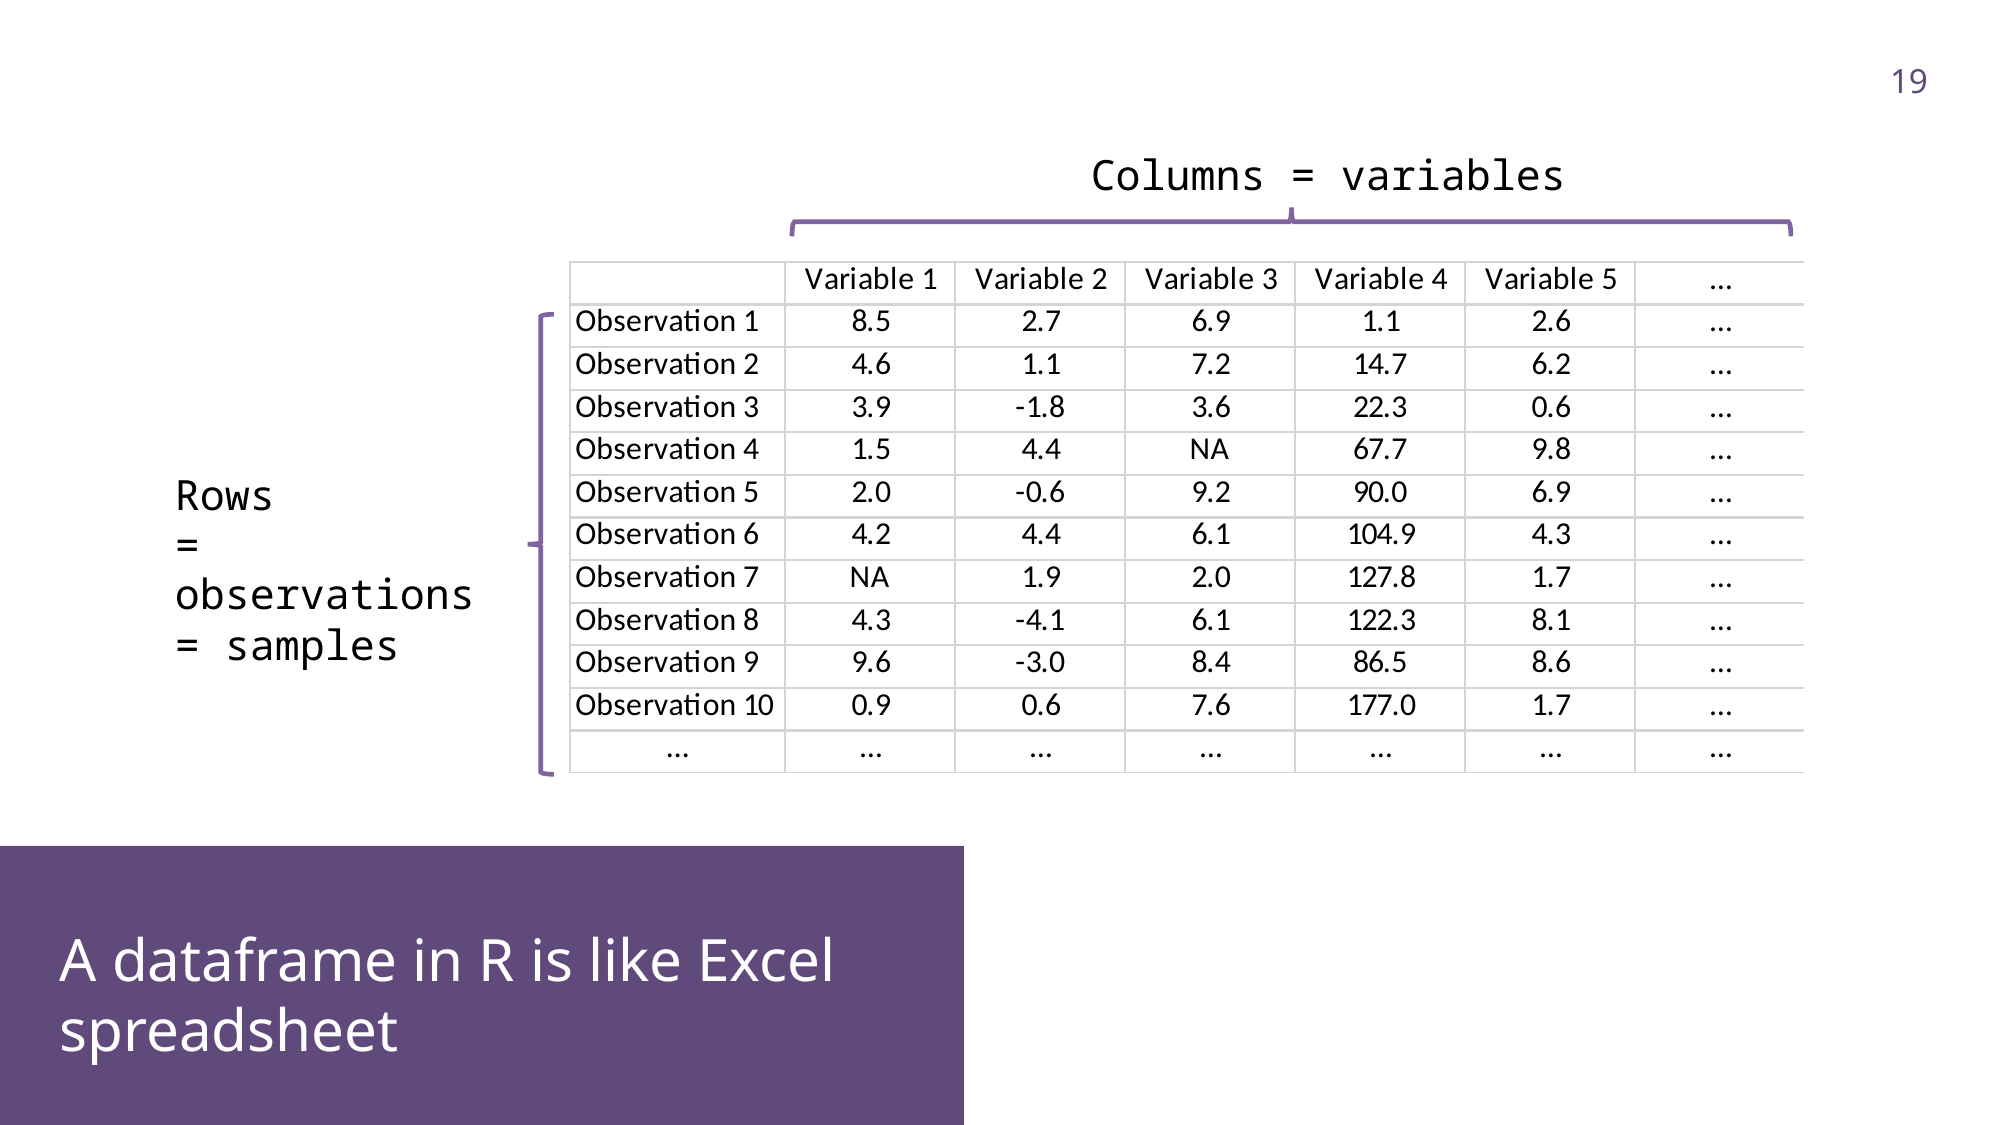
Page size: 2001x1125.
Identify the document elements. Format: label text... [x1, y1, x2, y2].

slide_number 19 [1822, 52, 1943, 113]
text_box A dataframe in R is like Excel spreadsheet [0, 845, 965, 1125]
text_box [160, 141, 1806, 775]
